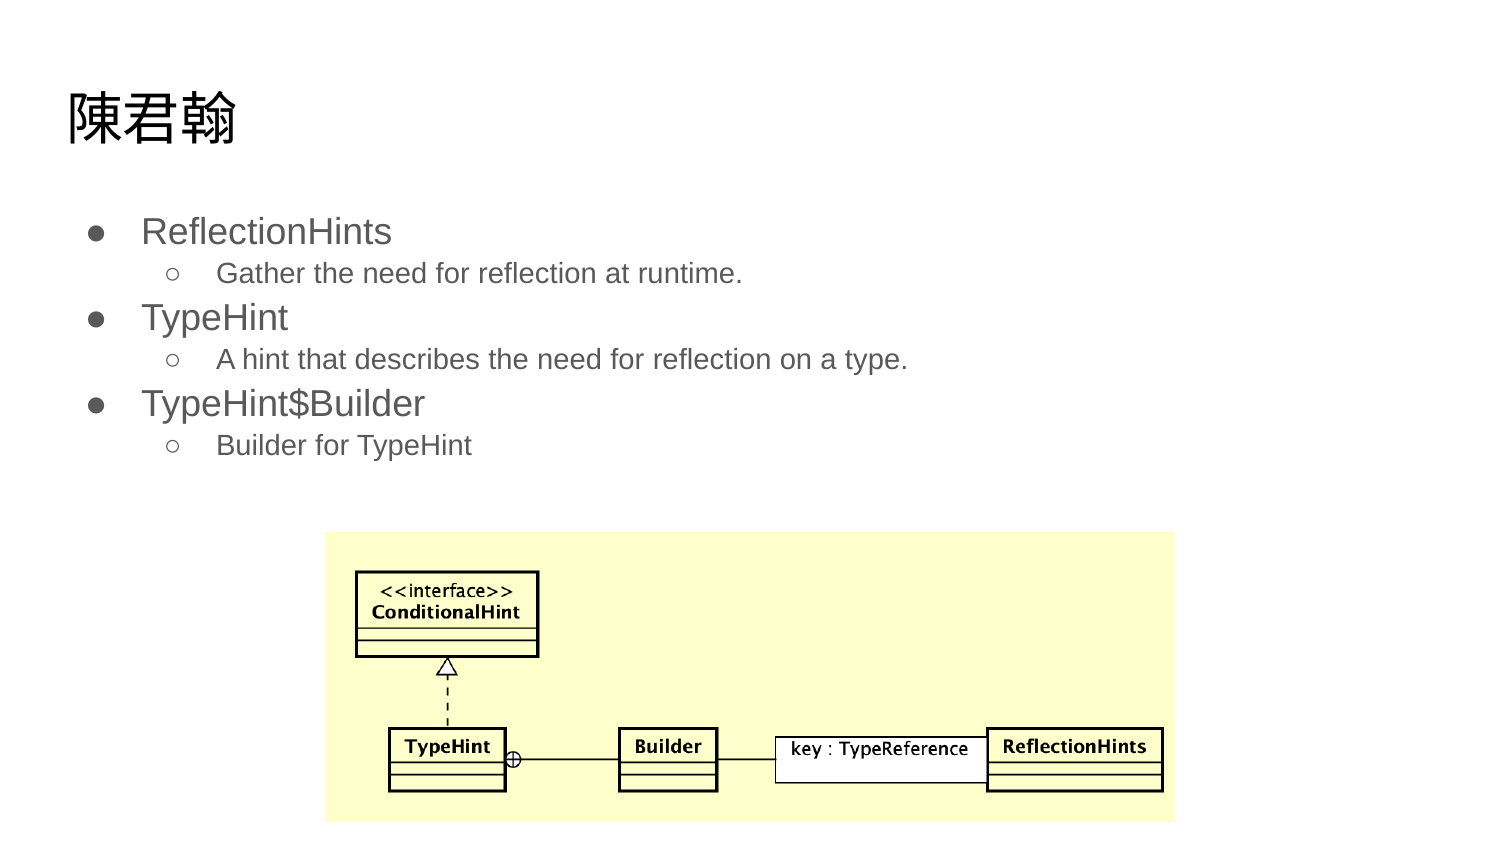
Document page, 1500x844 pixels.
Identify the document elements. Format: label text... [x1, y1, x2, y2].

picture [324, 532, 1176, 822]
list ReflectionHints Gather the need for reflection at runtime. TypeHint A hint that describes the need for reflection on a type. TypeHint$Builder Builder for TypeHint [51, 189, 1449, 750]
title 陳君翰 [51, 72, 1449, 167]
